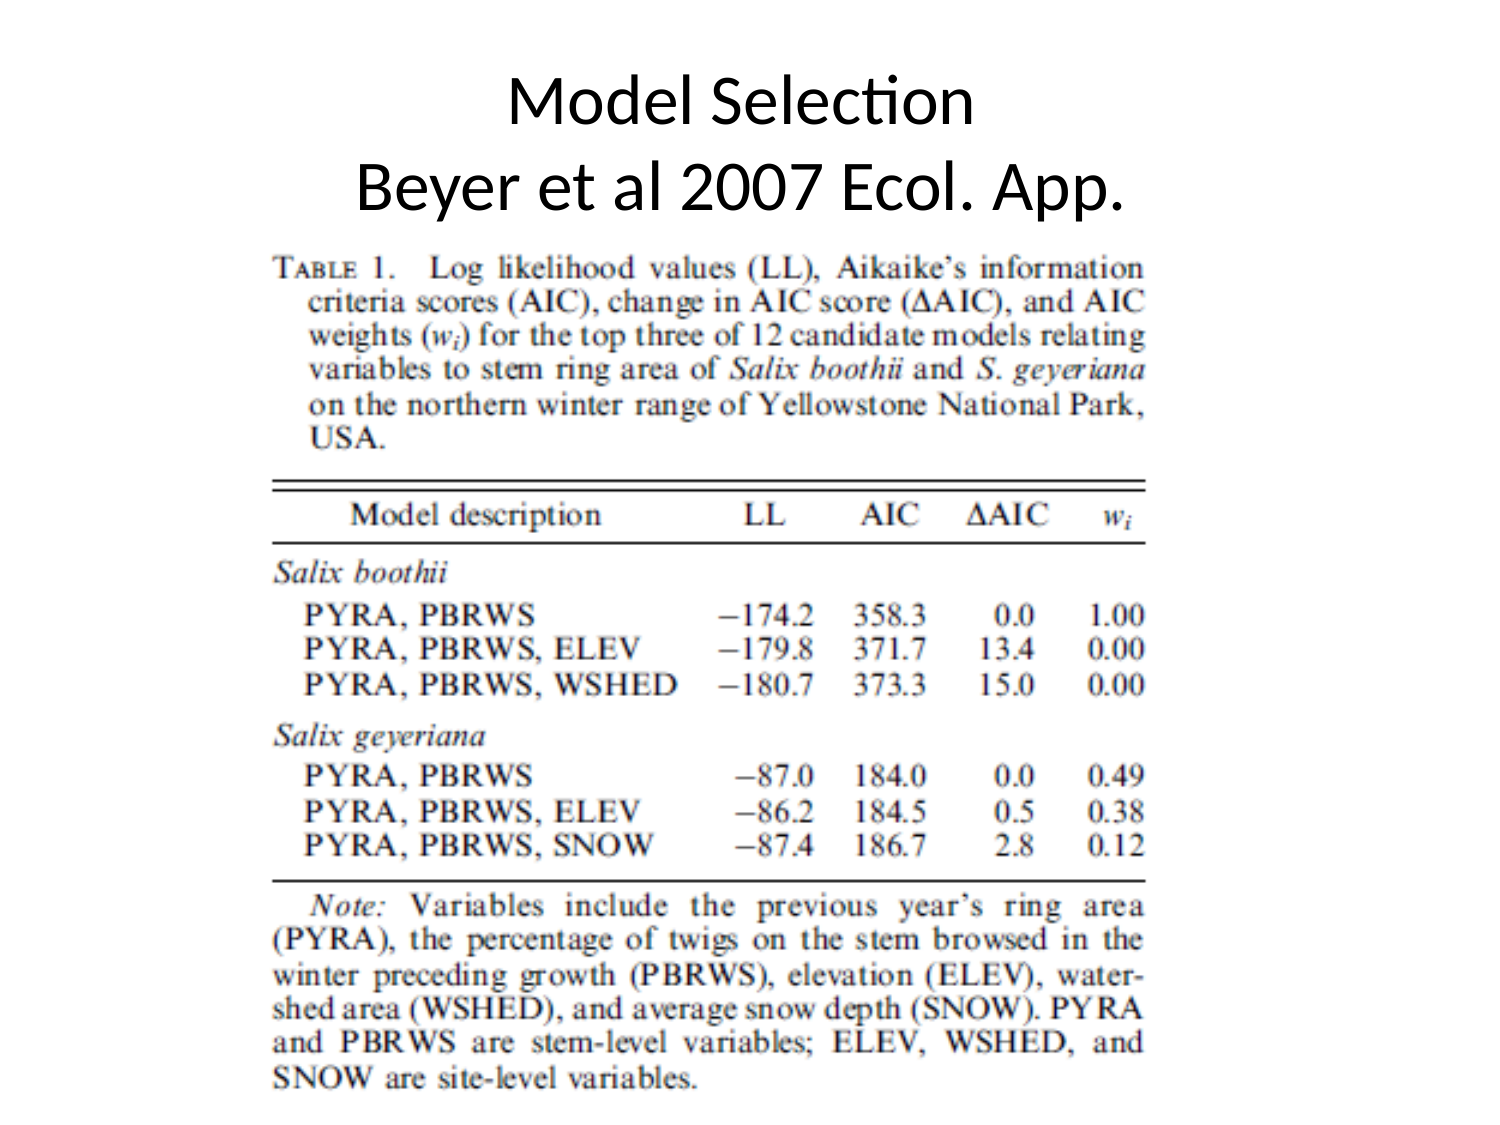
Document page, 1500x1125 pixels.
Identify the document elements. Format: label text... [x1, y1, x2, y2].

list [249, 231, 1163, 1125]
title Model Selection Beyer et al 2007 Ecol. App. [75, 45, 1425, 233]
